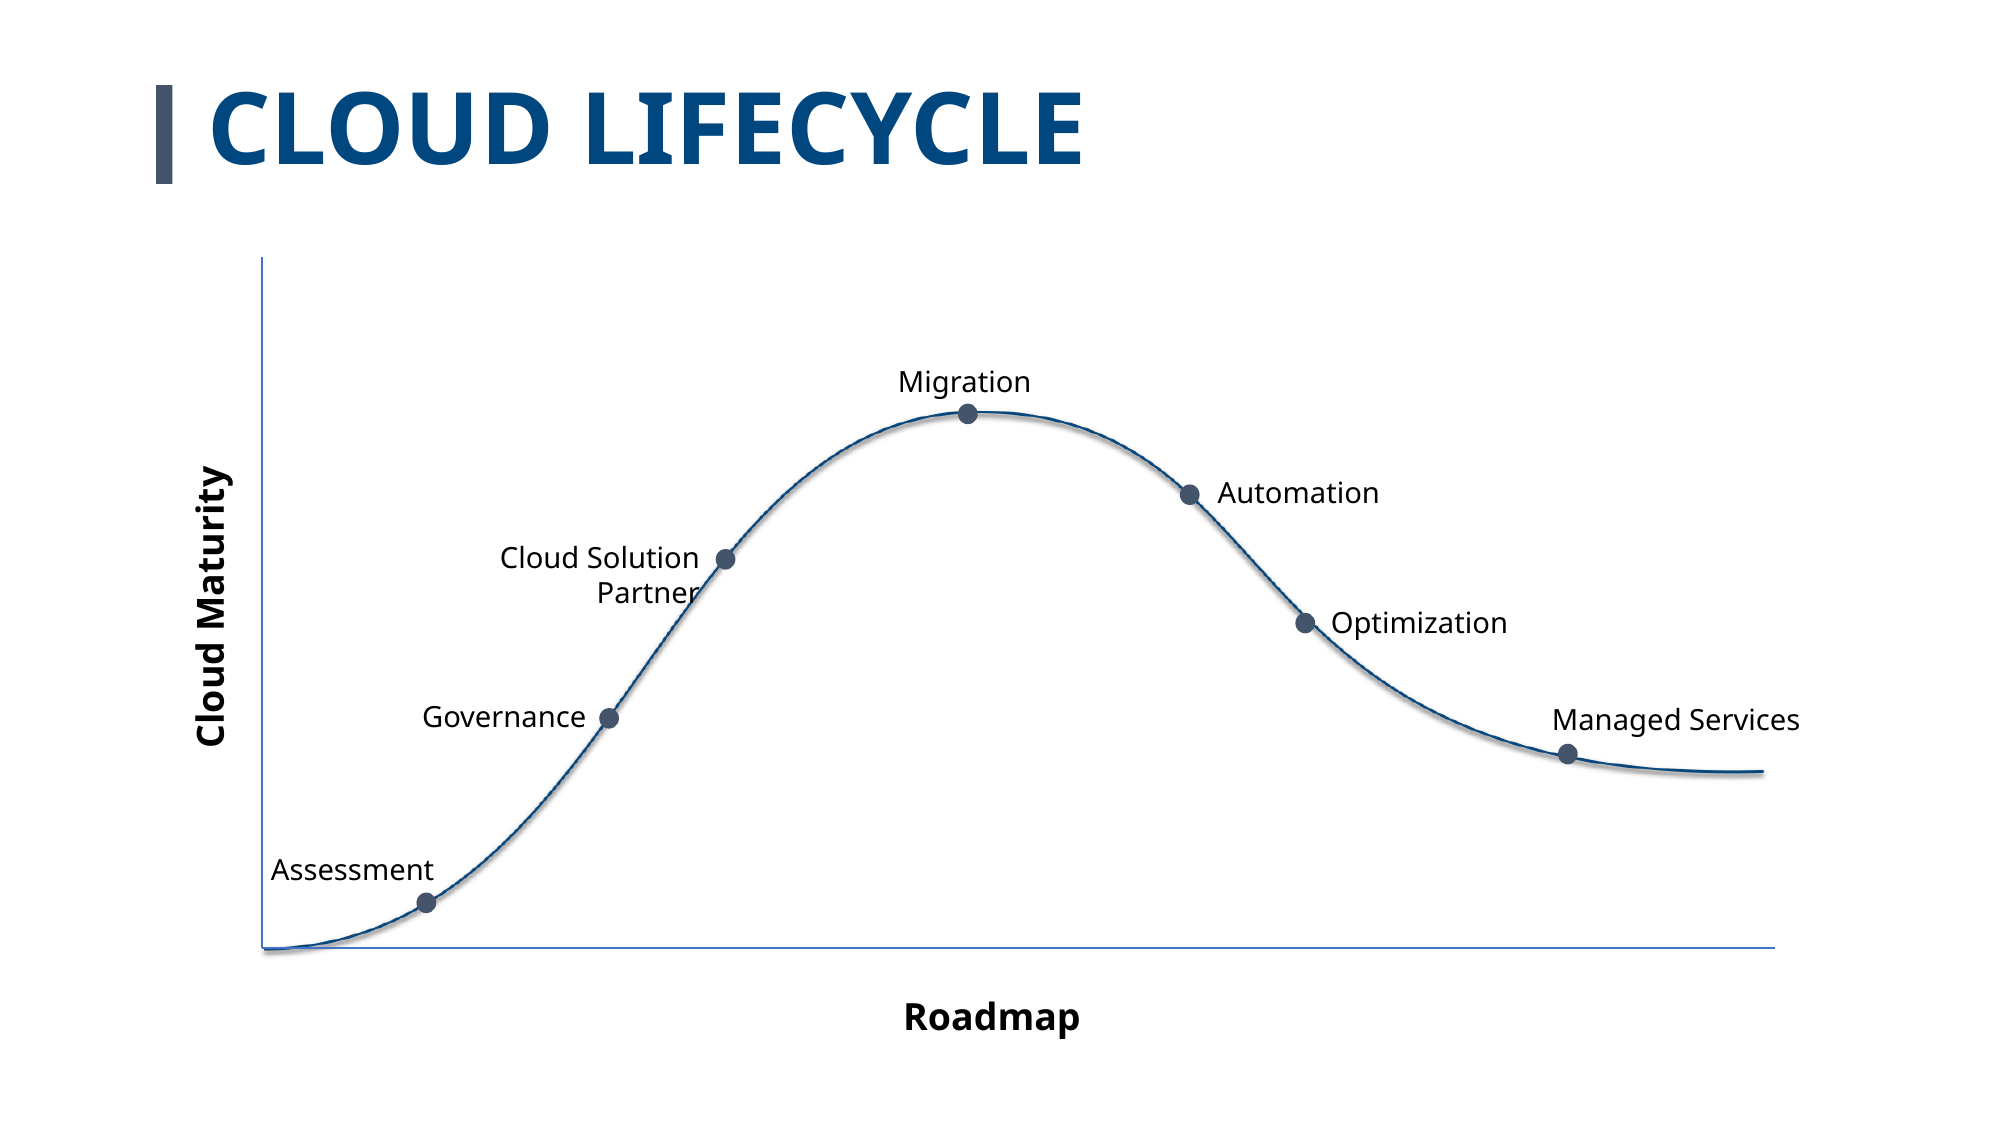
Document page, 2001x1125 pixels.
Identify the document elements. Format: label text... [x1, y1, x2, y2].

text_box CLOUD LIFECYCLE [192, 57, 1866, 192]
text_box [178, 257, 1818, 1047]
text_box [155, 85, 173, 184]
